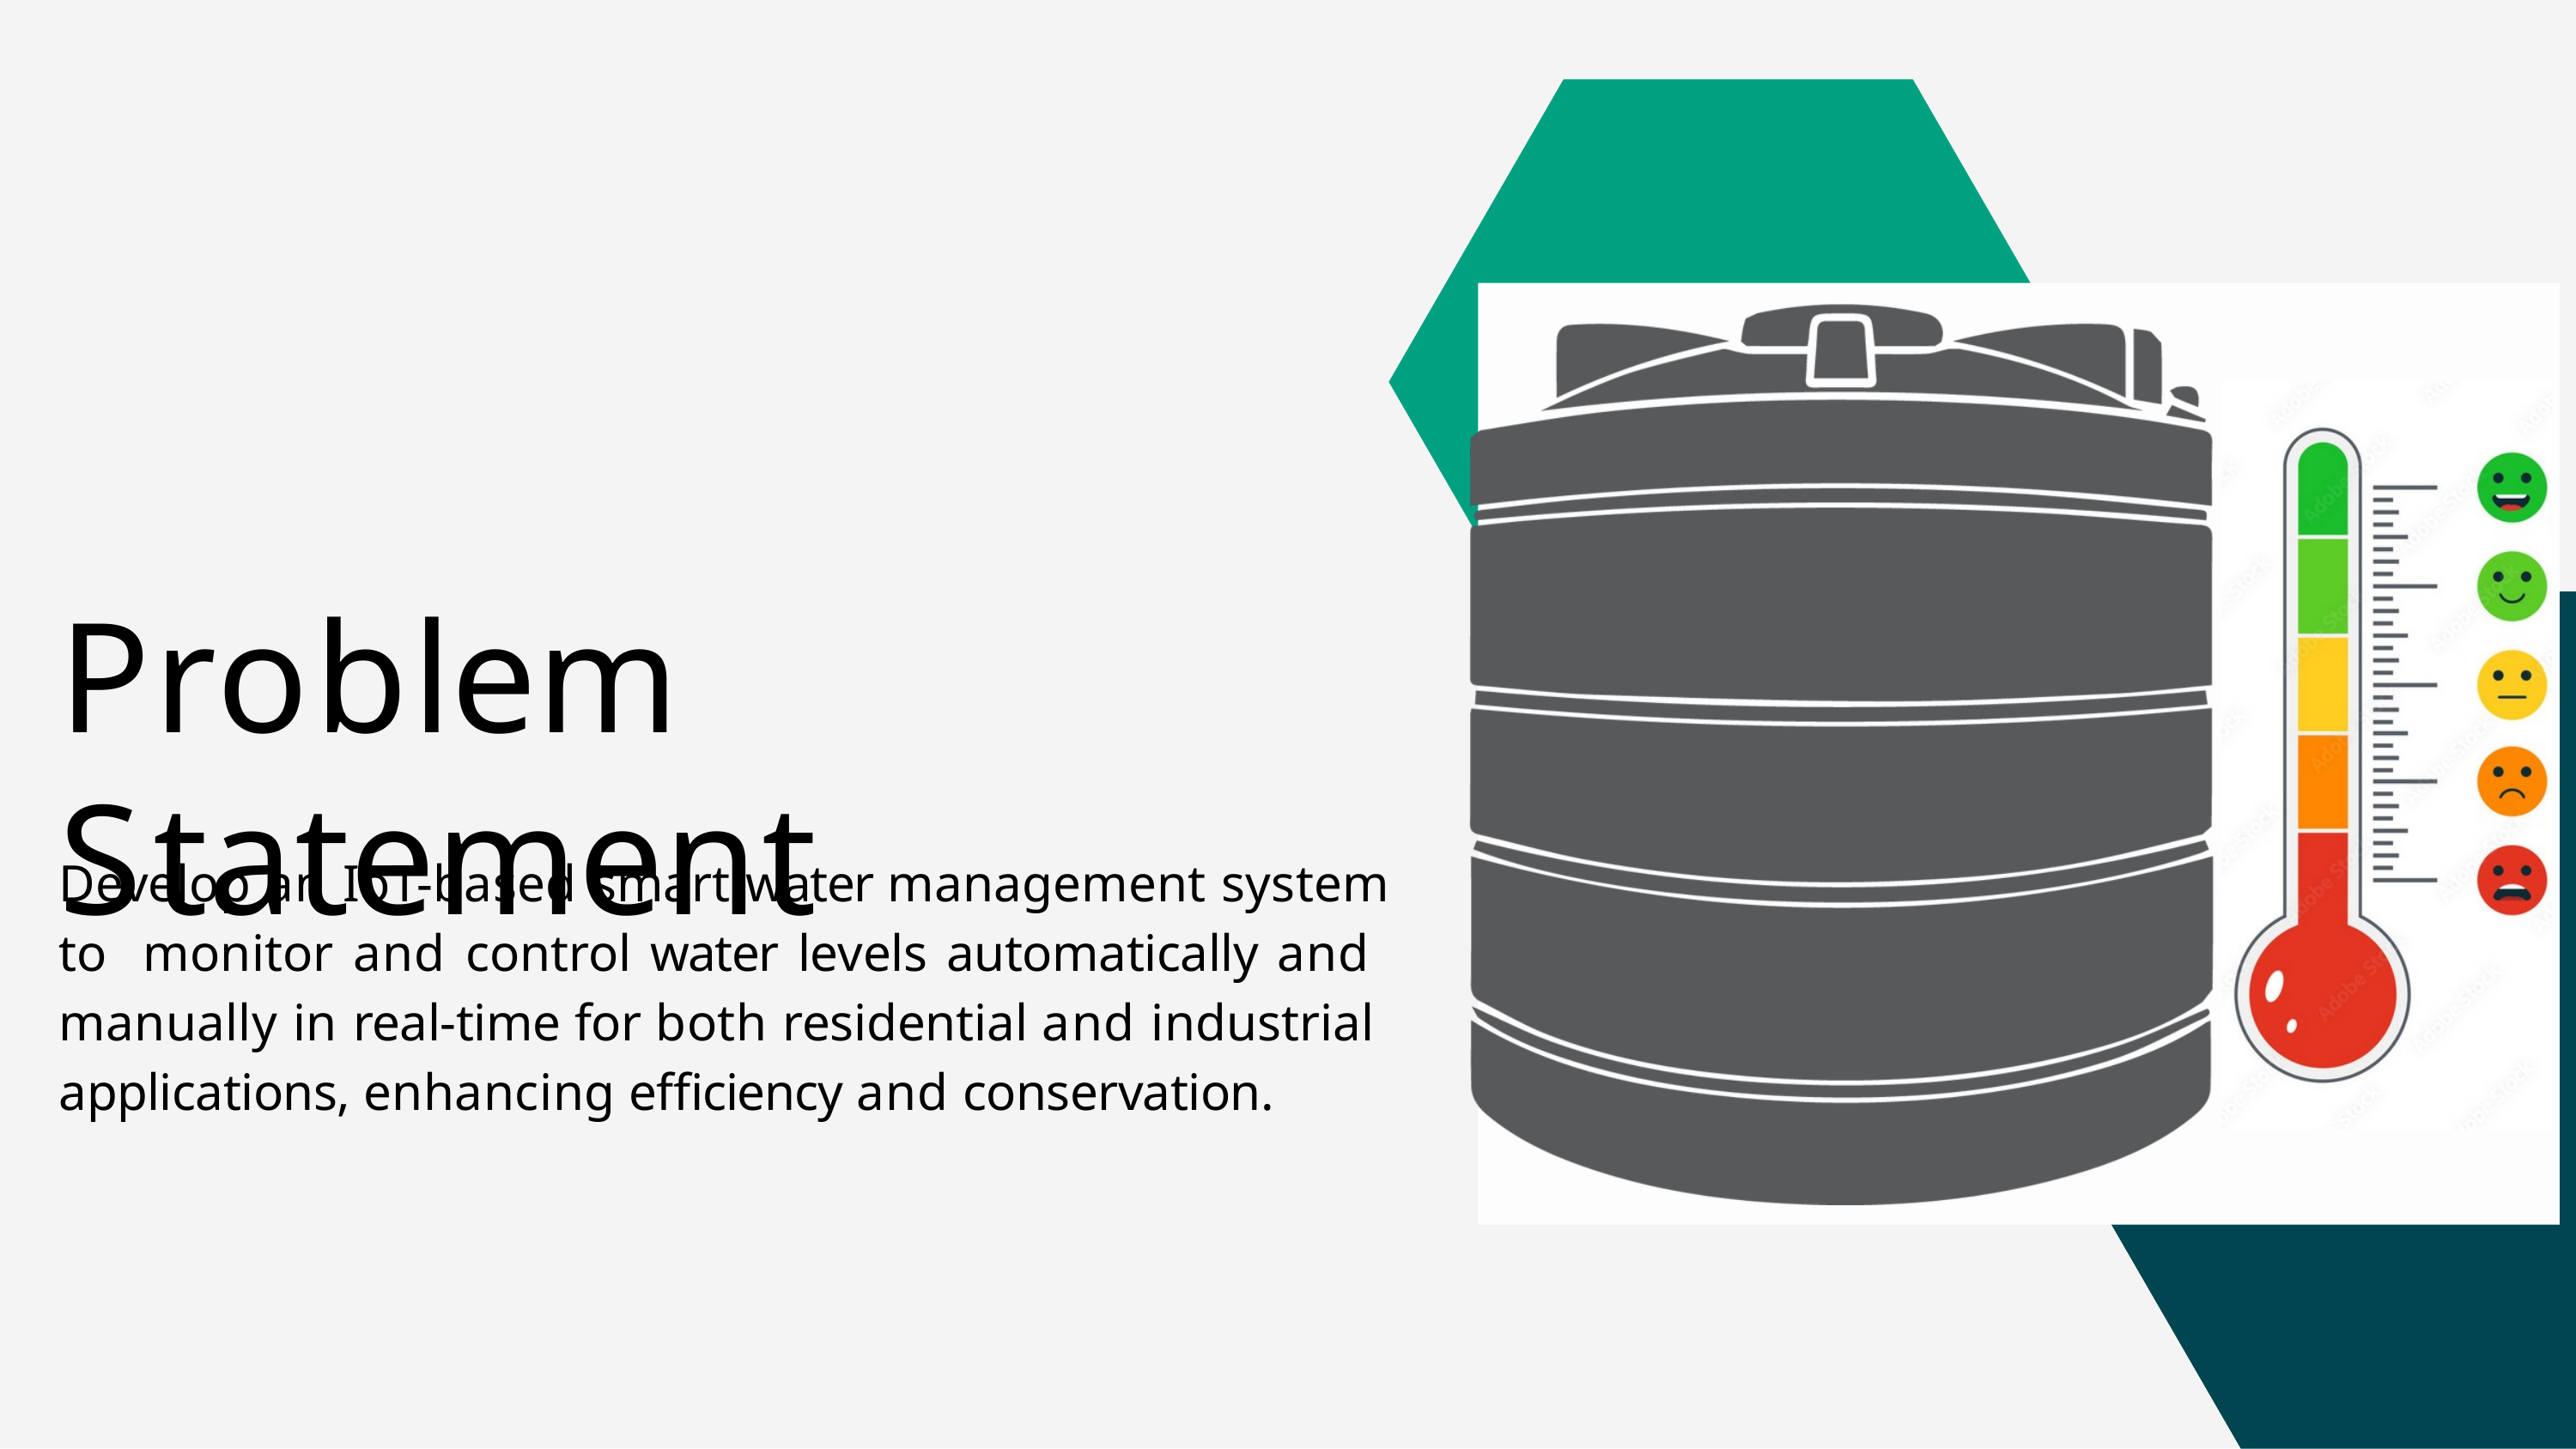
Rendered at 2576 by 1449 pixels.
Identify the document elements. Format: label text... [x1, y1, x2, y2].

text_box Develop an IoT-based smart water management system to monitor and control water levels automatically and manually in real-time for both residential and industrial applications, enhancing efficiency and conservation. [57, 840, 1383, 1121]
title Problem Statement [57, 579, 1383, 840]
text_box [1388, 79, 2576, 1449]
